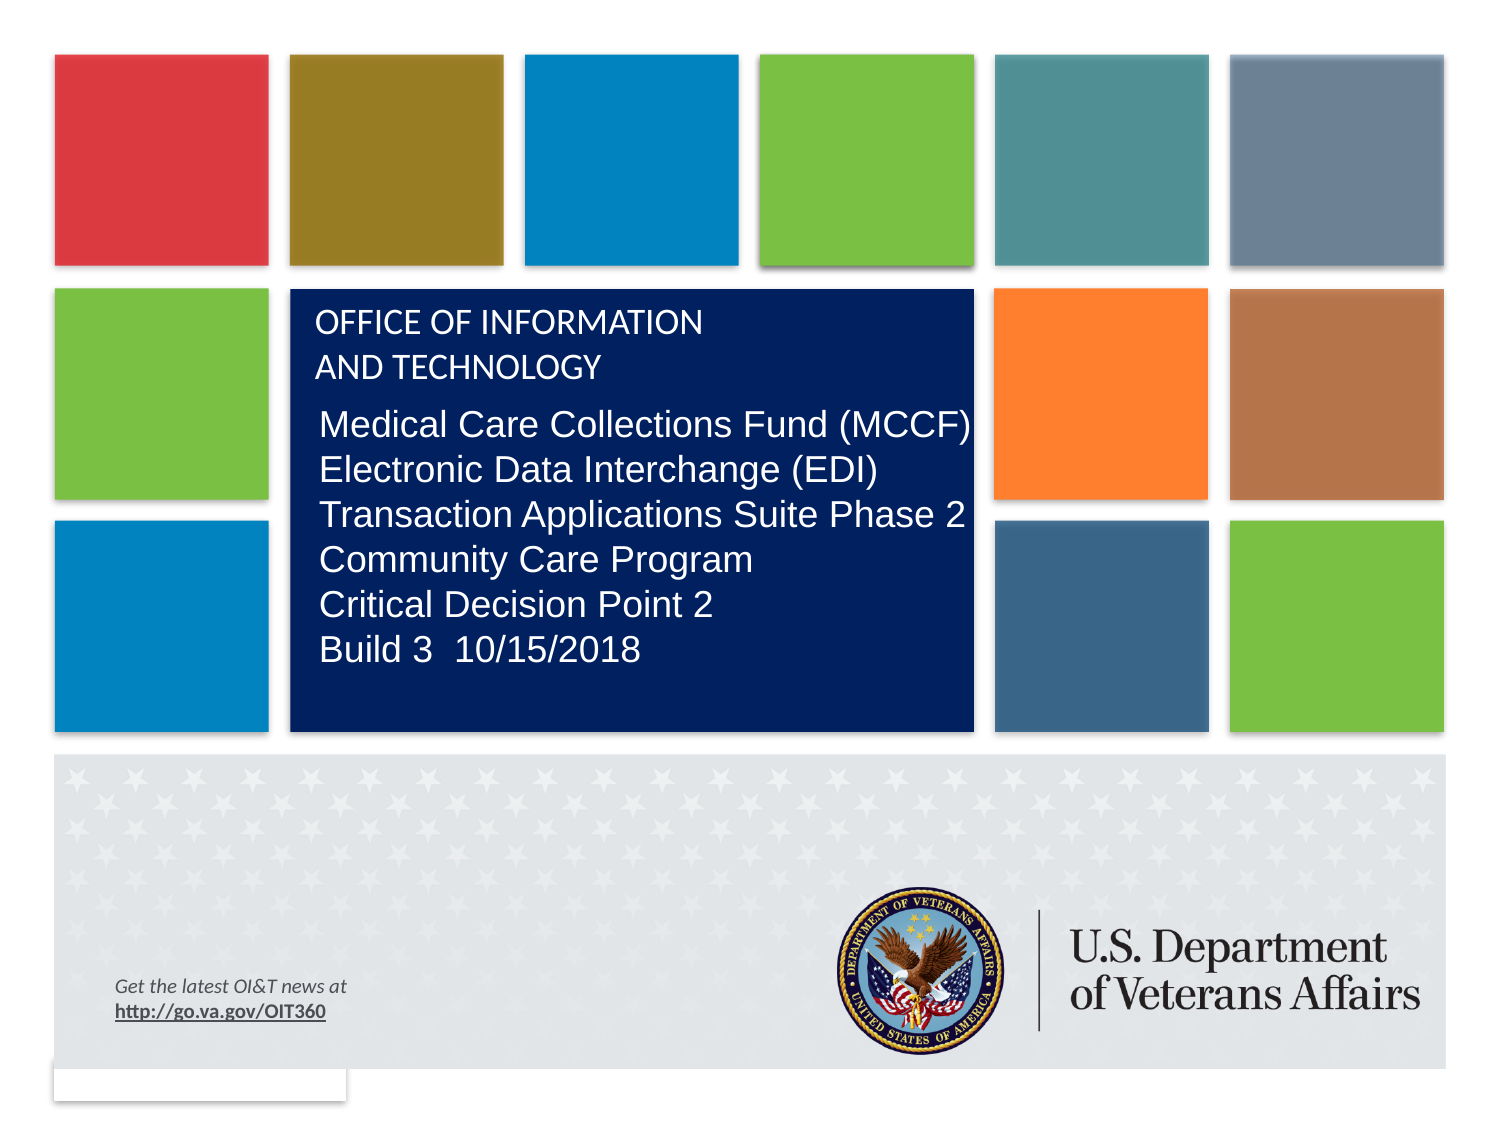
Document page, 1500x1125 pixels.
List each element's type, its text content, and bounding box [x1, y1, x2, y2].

picture [54, 754, 1446, 1069]
text_box Medical Care Collections Fund (MCCF) Electronic Data Interchange (EDI) Transaction Applications Suite Phase 2 Community Care Program Critical Decision Point 2 Build 3 10/15/2018 [304, 392, 1055, 678]
